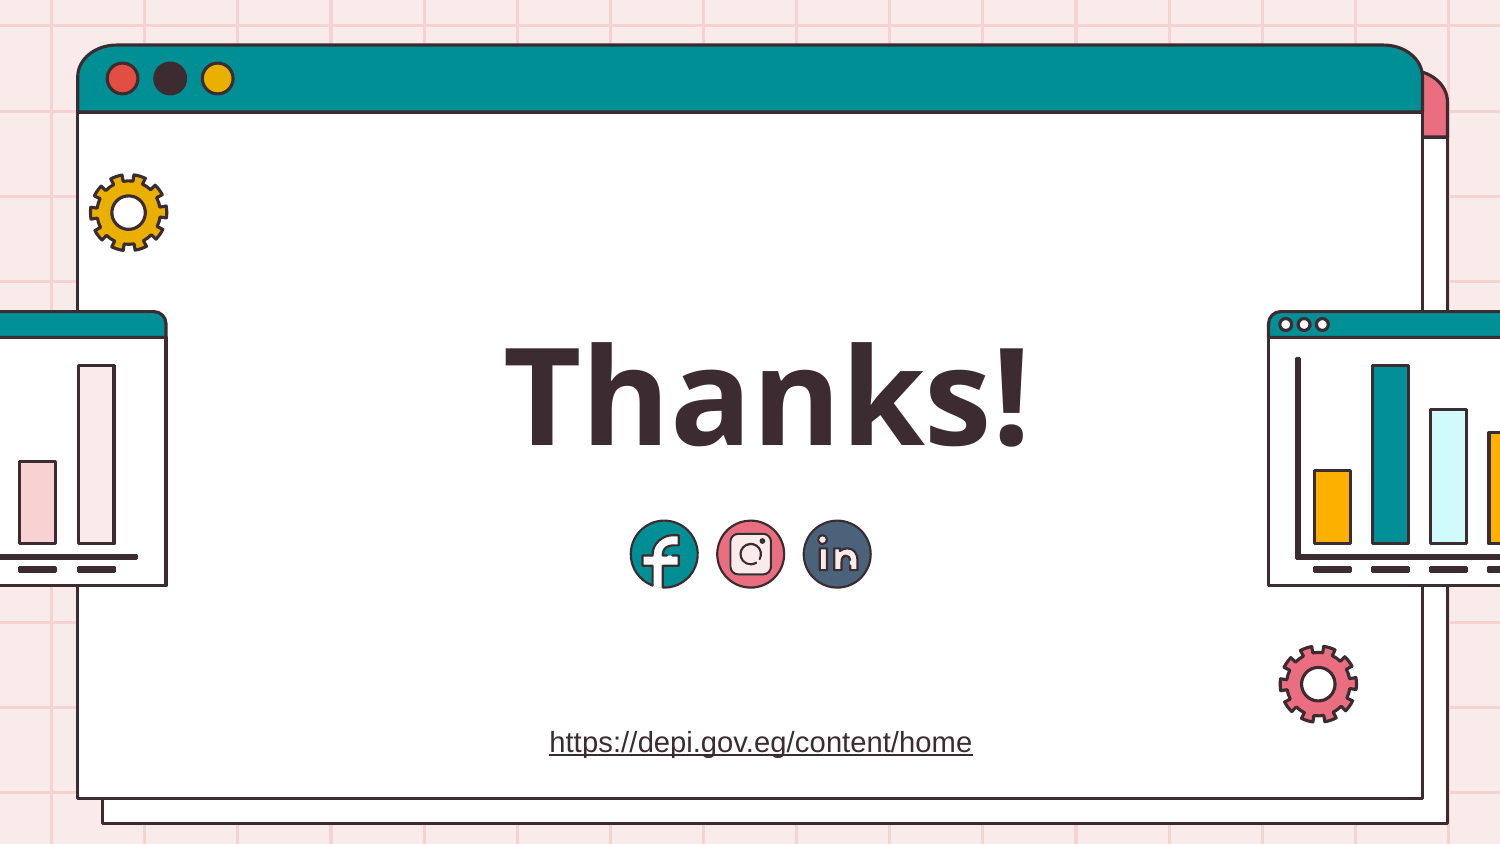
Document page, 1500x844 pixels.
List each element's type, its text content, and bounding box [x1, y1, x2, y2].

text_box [0, 174, 1500, 723]
text_box https://depi.gov.eg/content/home [534, 734, 1064, 766]
